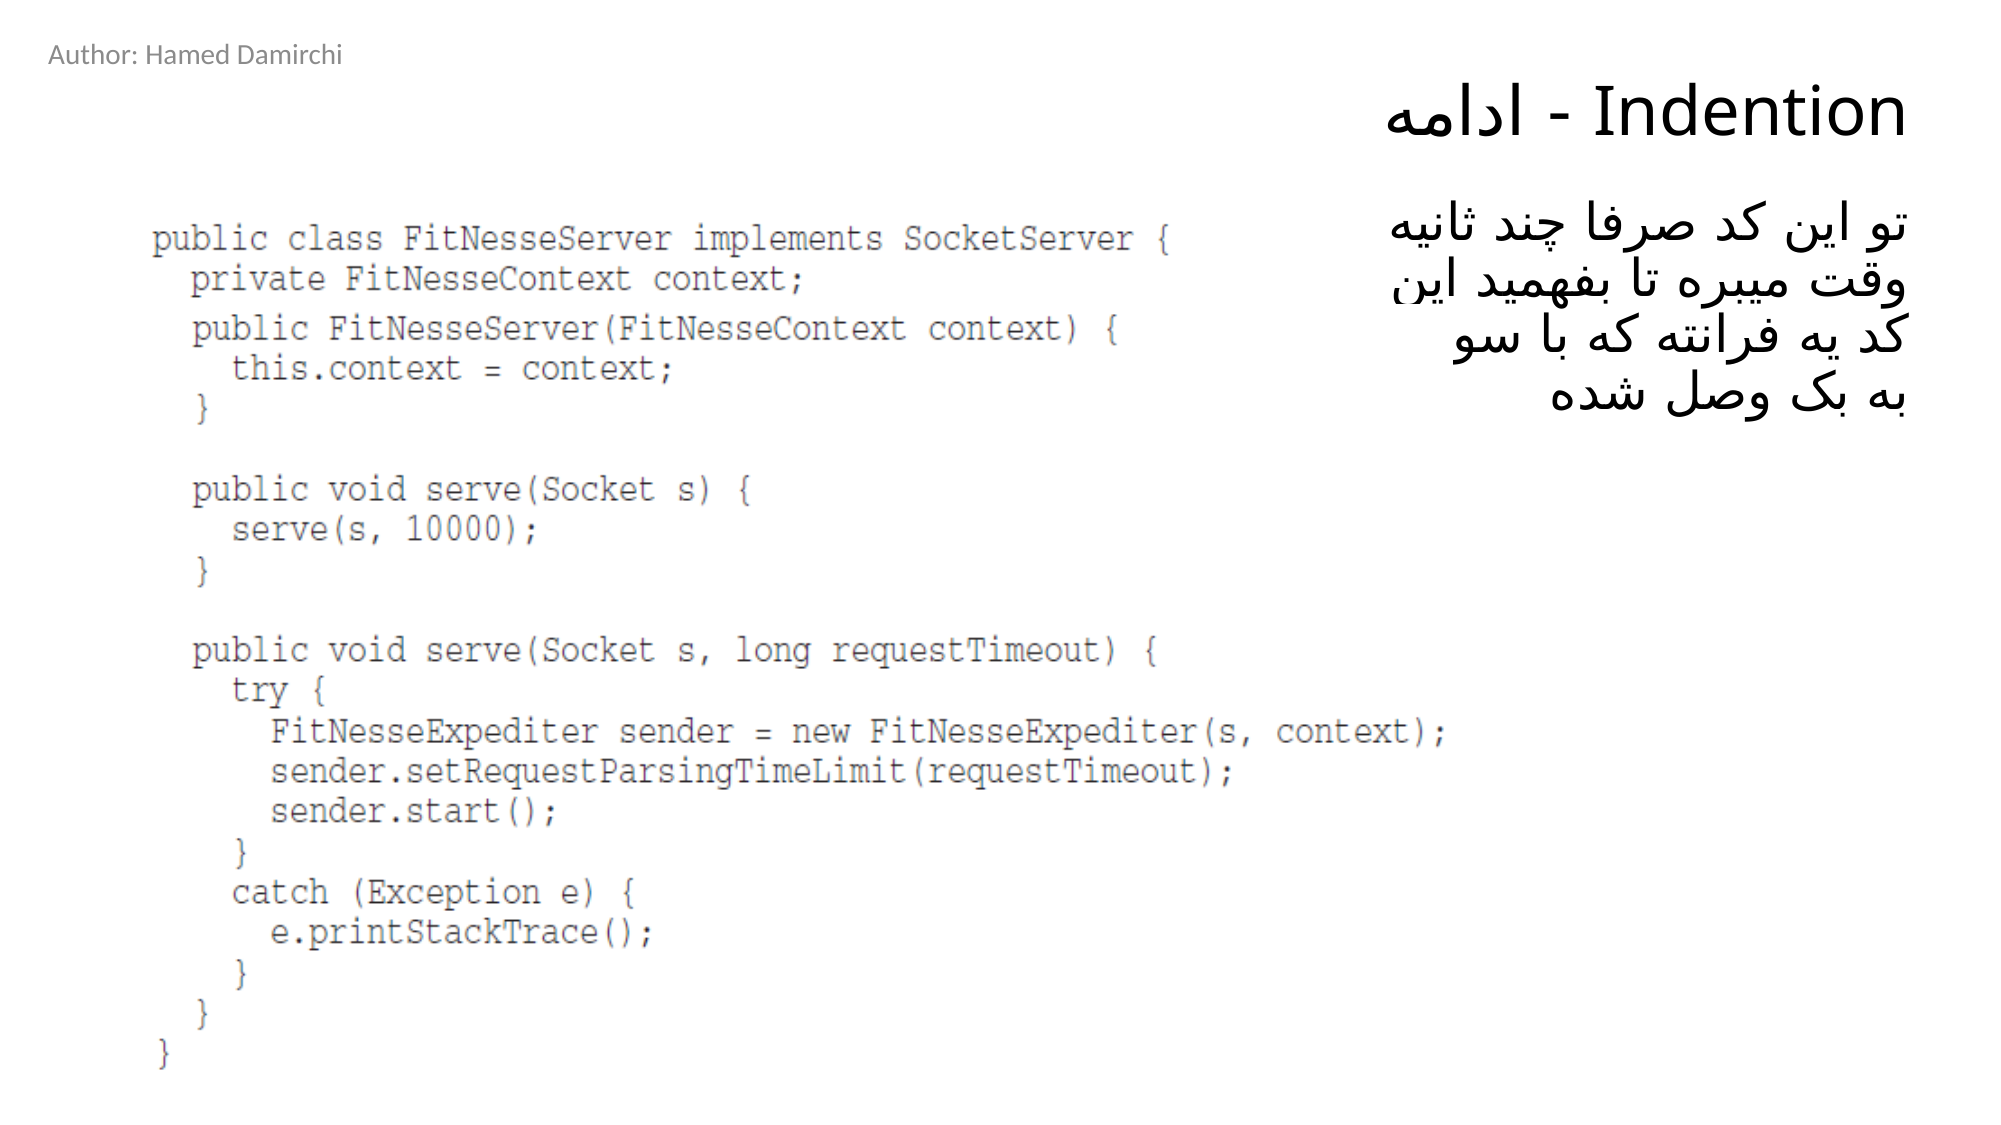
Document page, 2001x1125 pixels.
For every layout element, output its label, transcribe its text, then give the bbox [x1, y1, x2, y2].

title Indention - ادامه [137, 52, 1925, 174]
picture [137, 221, 1453, 1079]
footer Author: Hamed Damirchi [33, 22, 363, 83]
list تو این کد صرفا چند ثانیه وقت میبره تا بفهمید این کد یه فرانته که با سوکت به بک وصل شده [137, 188, 1925, 1093]
